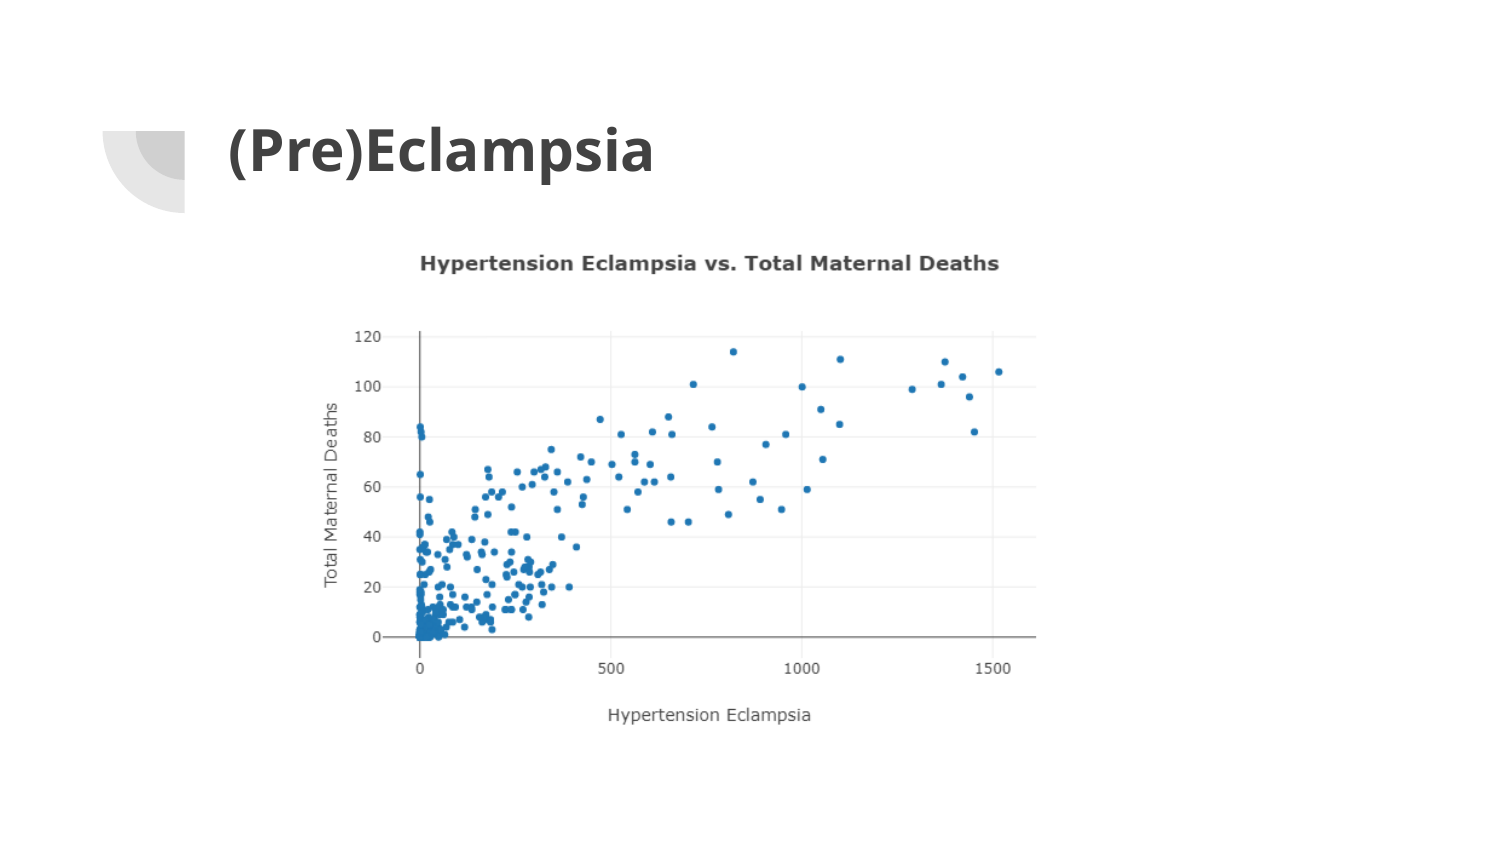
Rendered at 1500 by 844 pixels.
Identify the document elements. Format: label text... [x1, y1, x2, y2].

title (Pre)Eclampsia [213, 97, 1232, 298]
picture [286, 210, 1134, 756]
